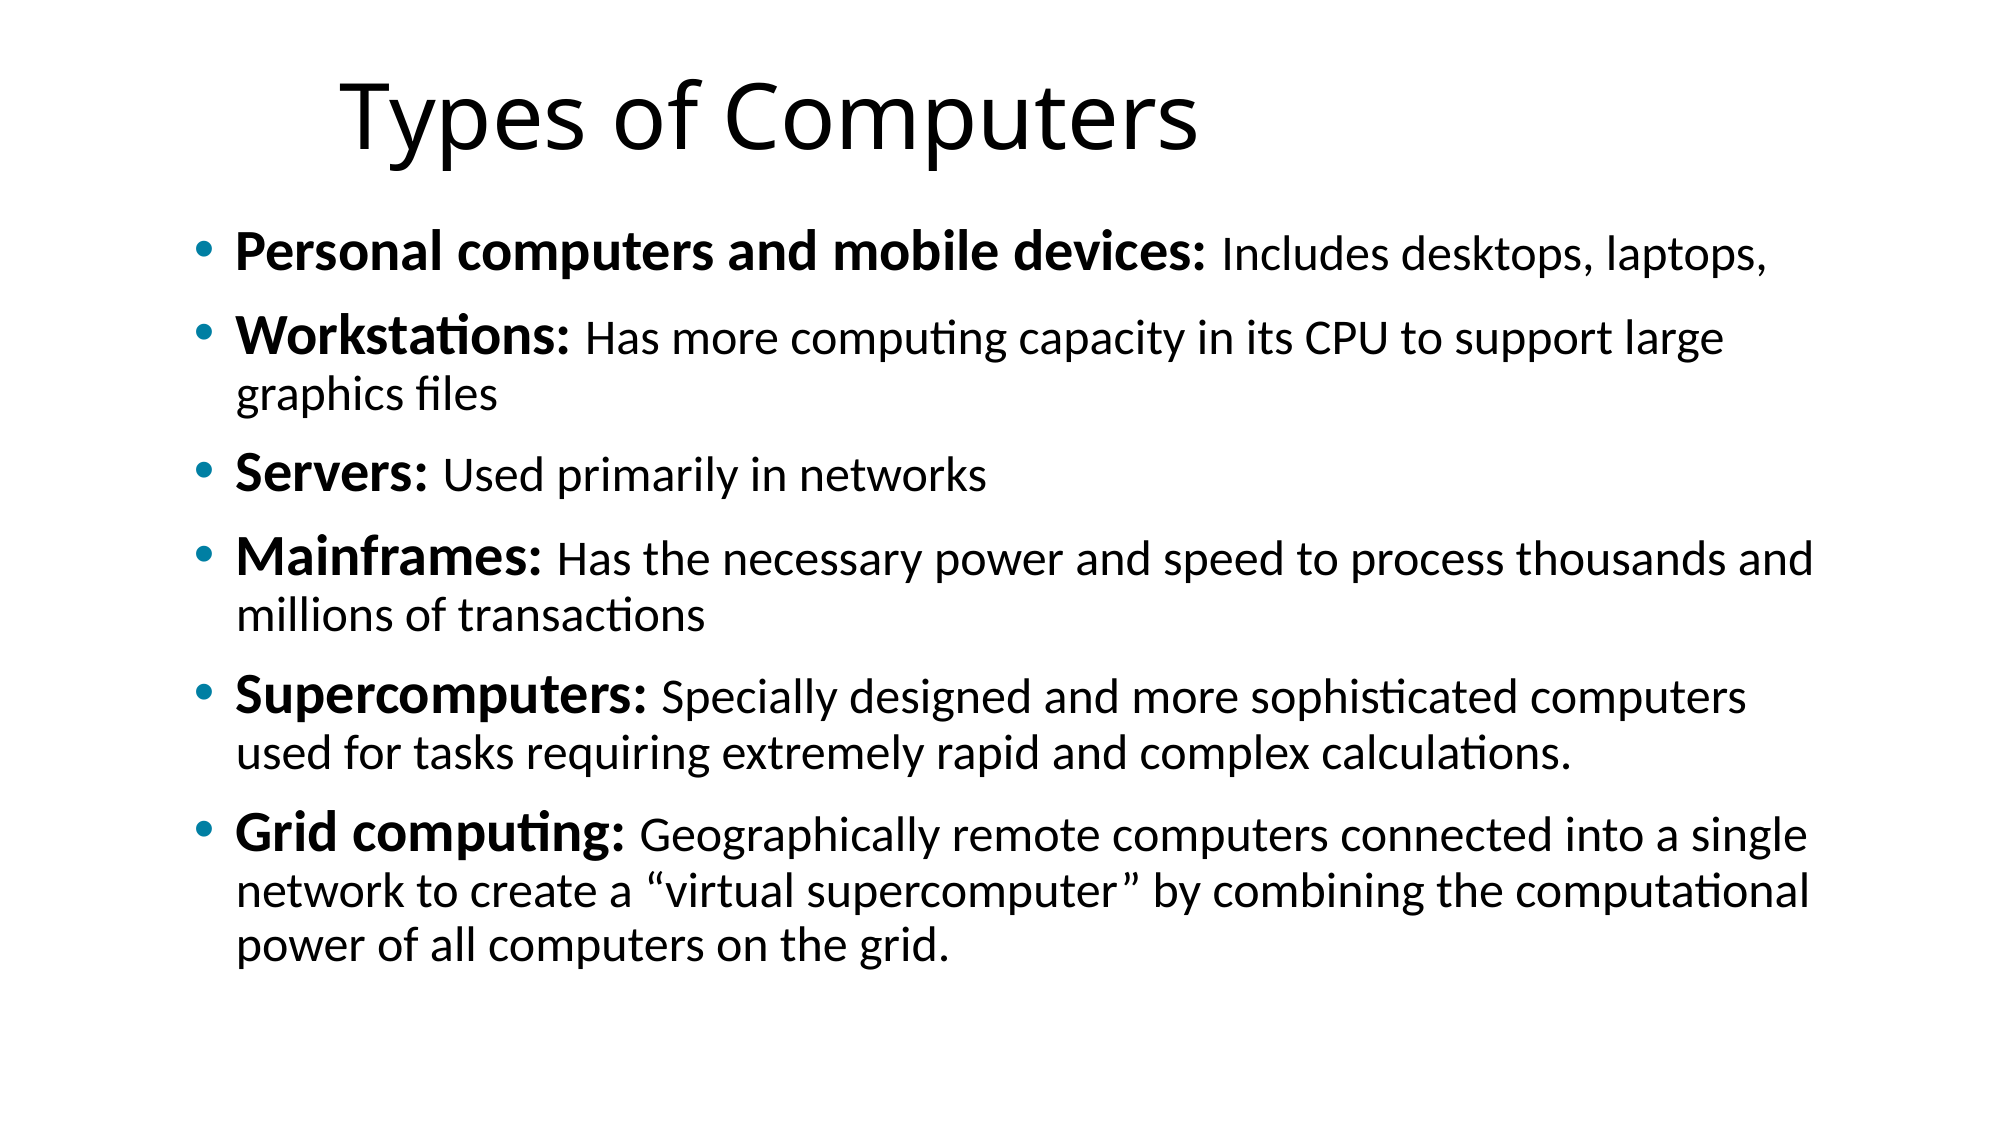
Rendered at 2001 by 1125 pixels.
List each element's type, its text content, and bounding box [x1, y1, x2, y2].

title Types of Computers [324, 18, 1675, 212]
list Personal computers and mobile devices: Includes desktops, laptops, Workstations: Has more computing capacity in its CPU to support large graphics files Servers: Used primarily in networks Mainframes: Has the necessary power and speed to process thousands and millions of transactions Supercomputers: Specially designed and more sophisticated computers used for tasks requiring extremely rapid and complex calculations. Grid computing: Geographically remote computers connected into a single network to create a “virtual supercomputer” by combining the computational power of all computers on the grid. [178, 212, 1844, 980]
